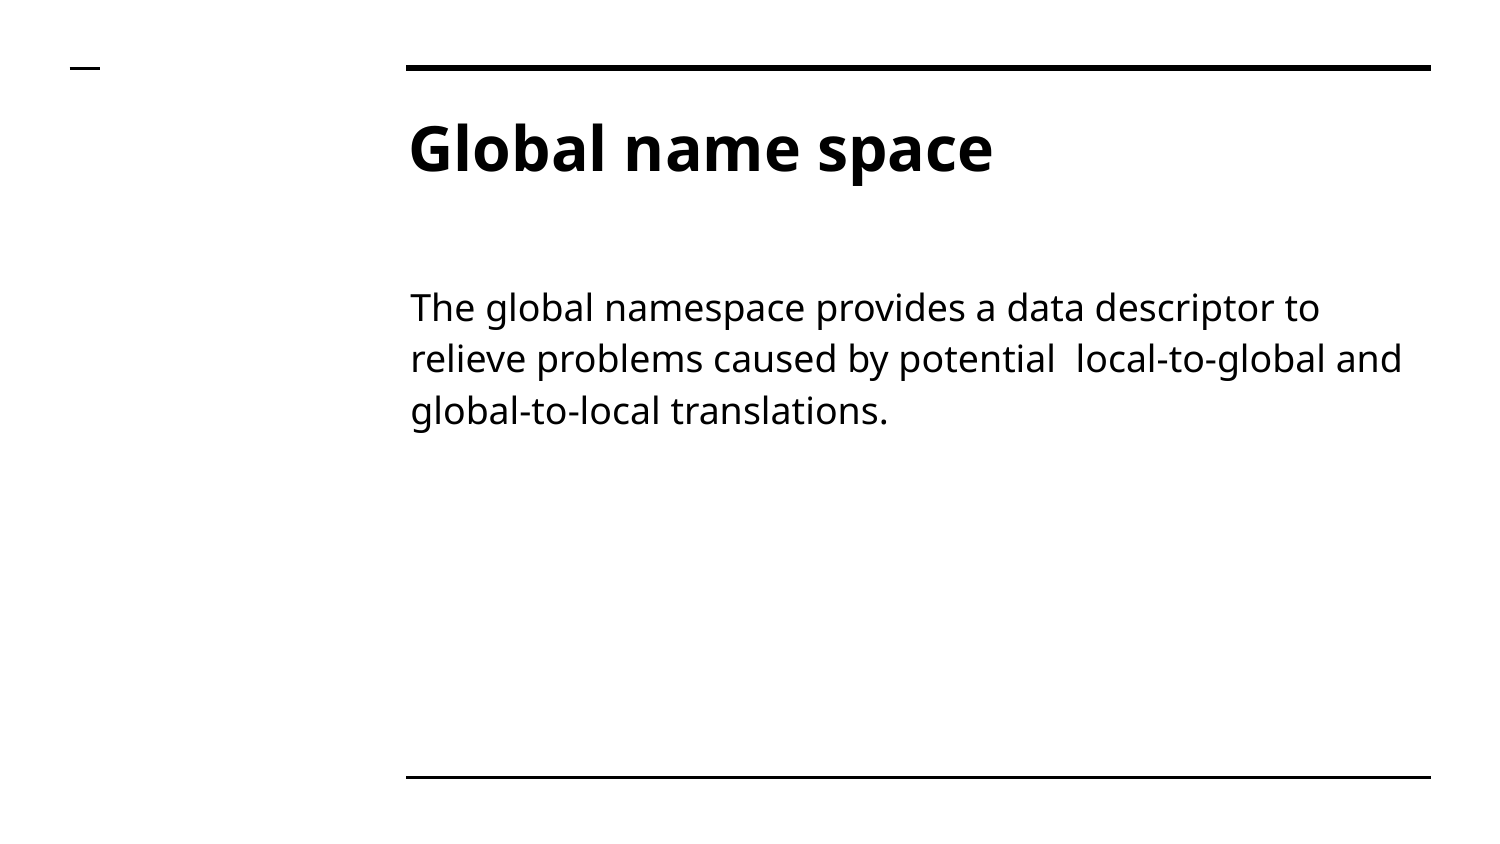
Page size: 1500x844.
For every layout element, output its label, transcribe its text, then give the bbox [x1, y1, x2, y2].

list The global namespace provides a data descriptor to relieve problems caused by potential local-to-global and global-to-local translations. [395, 261, 1433, 755]
title Global name space [393, 94, 1431, 199]
